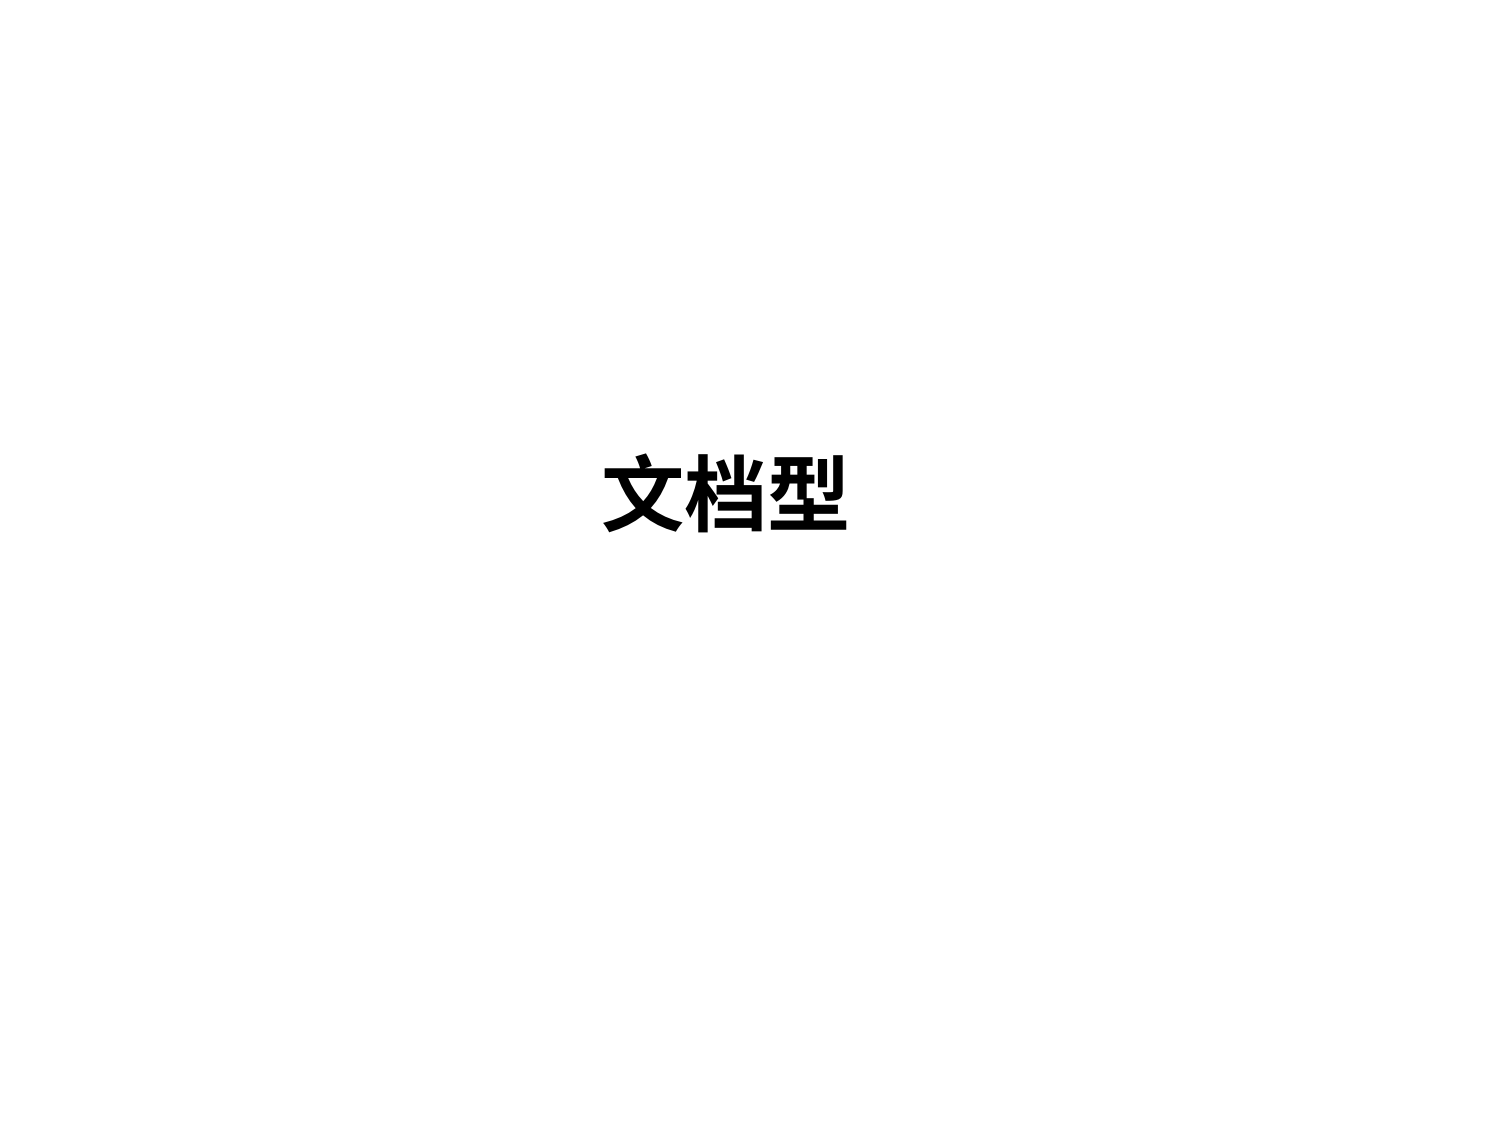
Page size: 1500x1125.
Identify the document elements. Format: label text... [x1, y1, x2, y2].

text_box 文档型 [586, 434, 867, 550]
